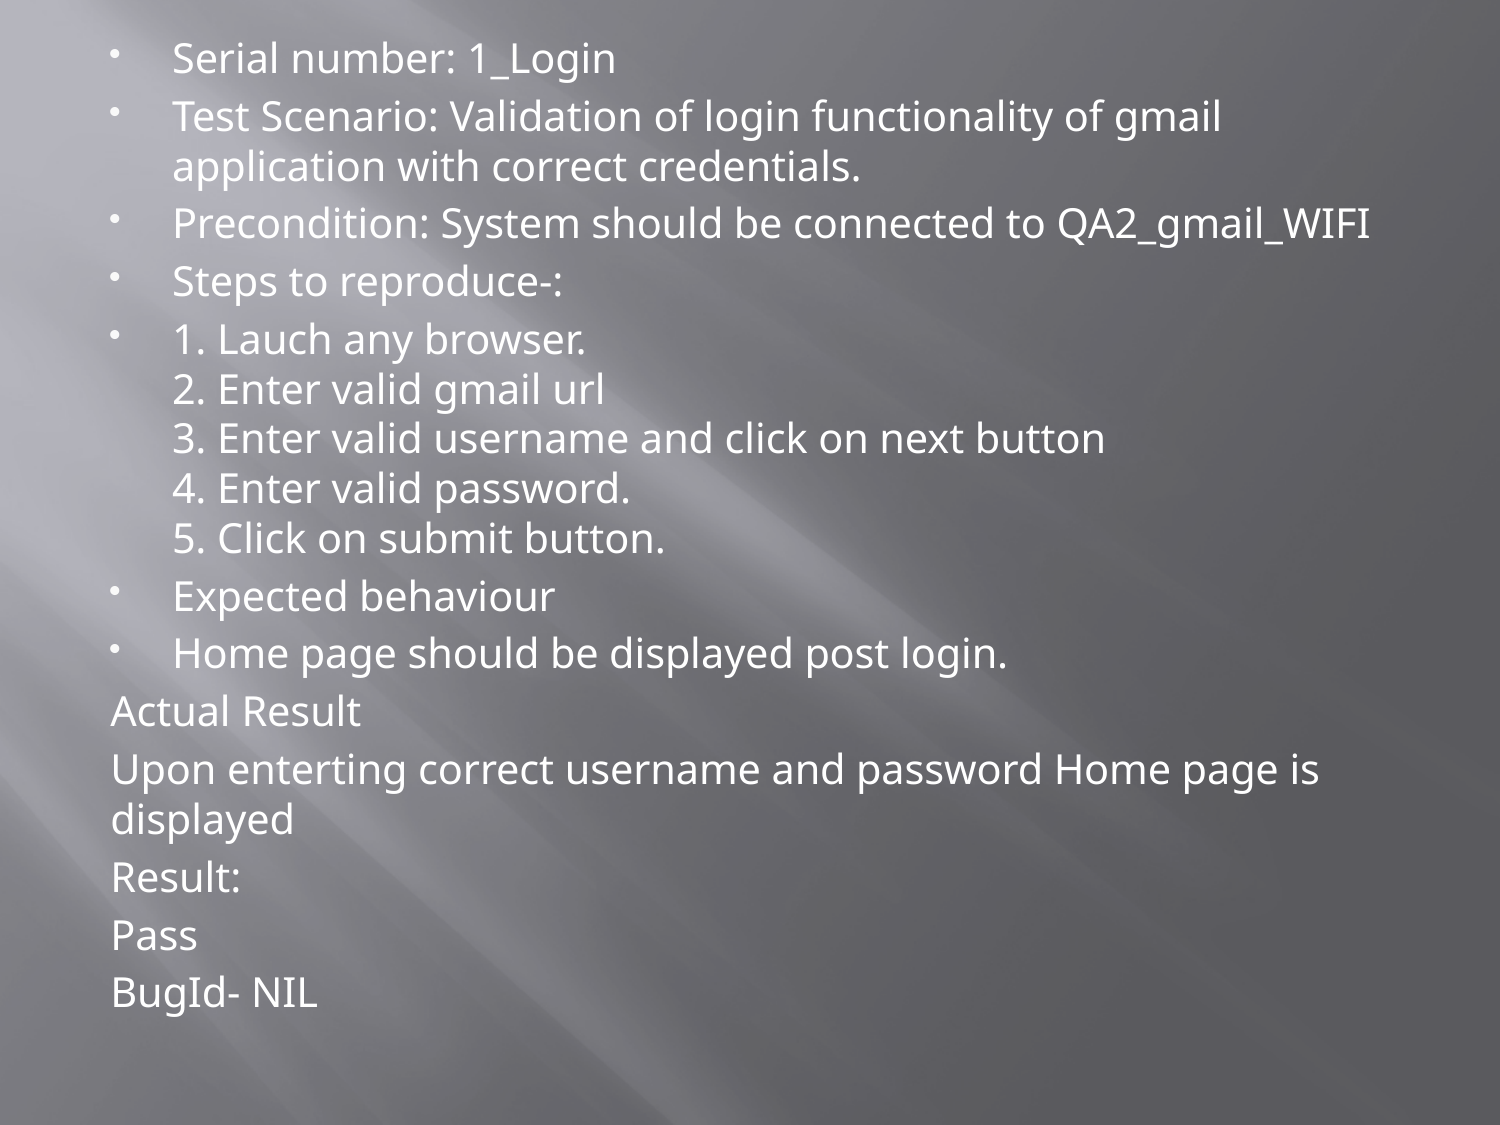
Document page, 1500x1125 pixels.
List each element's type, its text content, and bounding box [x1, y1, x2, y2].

list Serial number: 1_Login Test Scenario: Validation of login functionality of gmail application with correct credentials. Precondition: System should be connected to QA2_gmail_WIFI Steps to reproduce-: 1. Lauch any browser. 2. Enter valid gmail url 3. Enter valid username and click on next button 4. Enter valid password. 5. Click on submit button. Expected behaviour Home page should be displayed post login. Actual Result Upon enterting correct username and password Home page is displayed Result: Pass BugId- NIL [75, 24, 1425, 1035]
